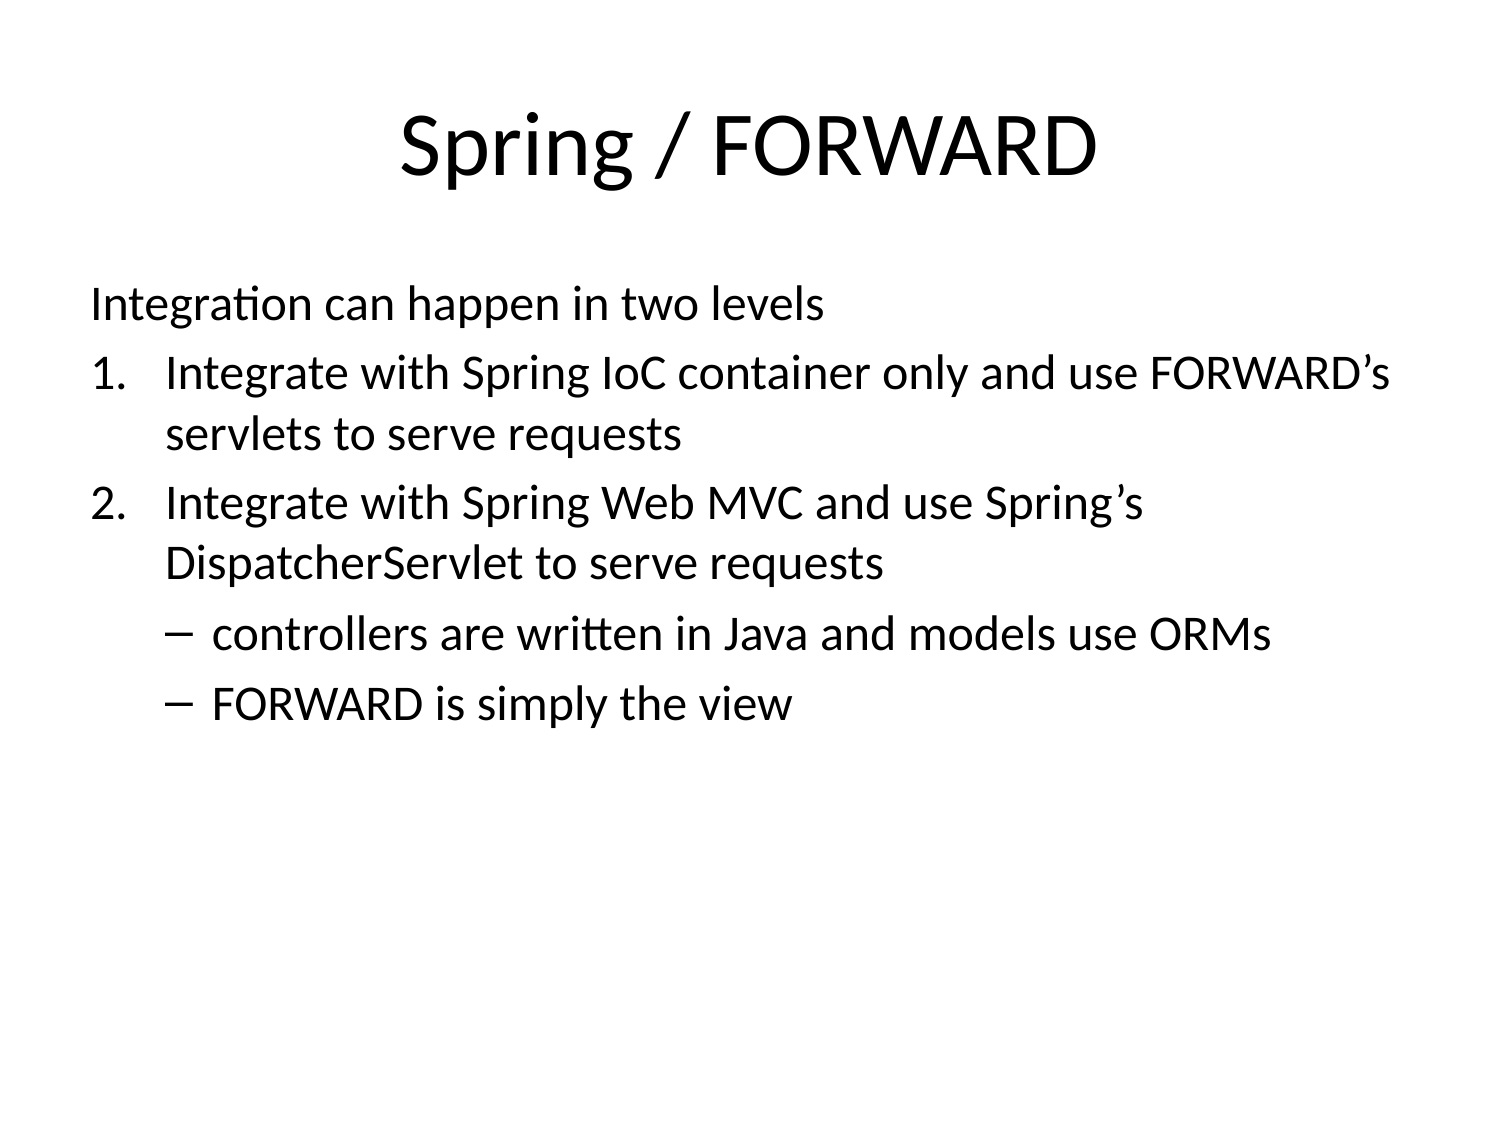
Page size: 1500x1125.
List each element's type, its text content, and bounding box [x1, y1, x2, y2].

list Integration can happen in two levels Integrate with Spring IoC container only and use FORWARD’s servlets to serve requests Integrate with Spring Web MVC and use Spring’s DispatcherServlet to serve requests controllers are written in Java and models use ORMs FORWARD is simply the view [75, 262, 1425, 1005]
title Spring / FORWARD [75, 45, 1425, 233]
